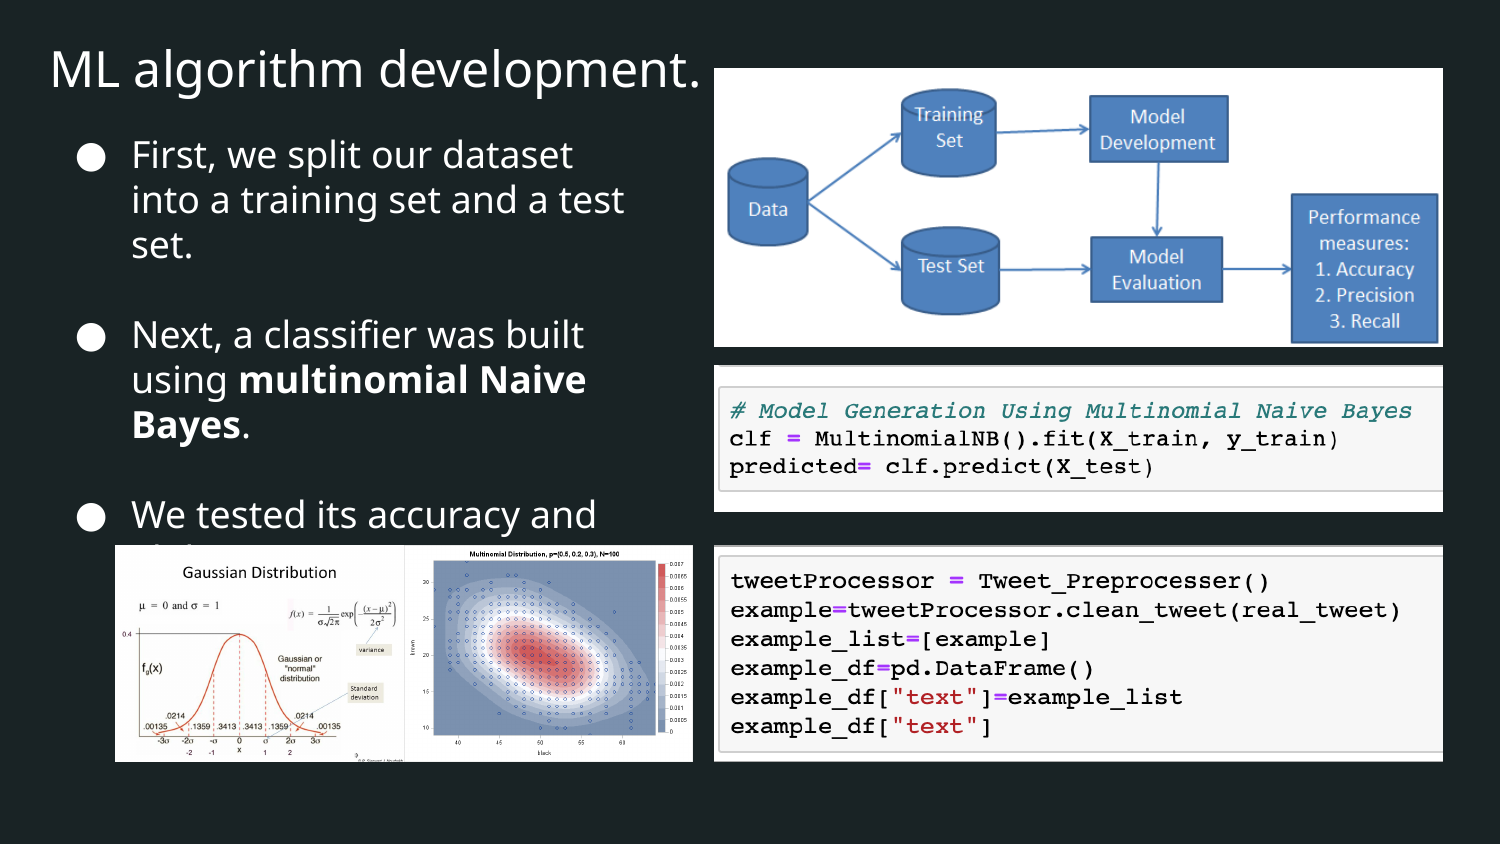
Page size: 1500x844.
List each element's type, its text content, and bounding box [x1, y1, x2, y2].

picture [115, 545, 693, 763]
text_box ML algorithm development. [34, 22, 1333, 111]
picture [714, 365, 1444, 513]
text_box First, we split our dataset into a training set and a test set. Next, a classifier was built using multinomial Naive Bayes. We tested its accuracy and ability. [41, 115, 663, 786]
picture [714, 545, 1444, 763]
picture [714, 68, 1444, 347]
